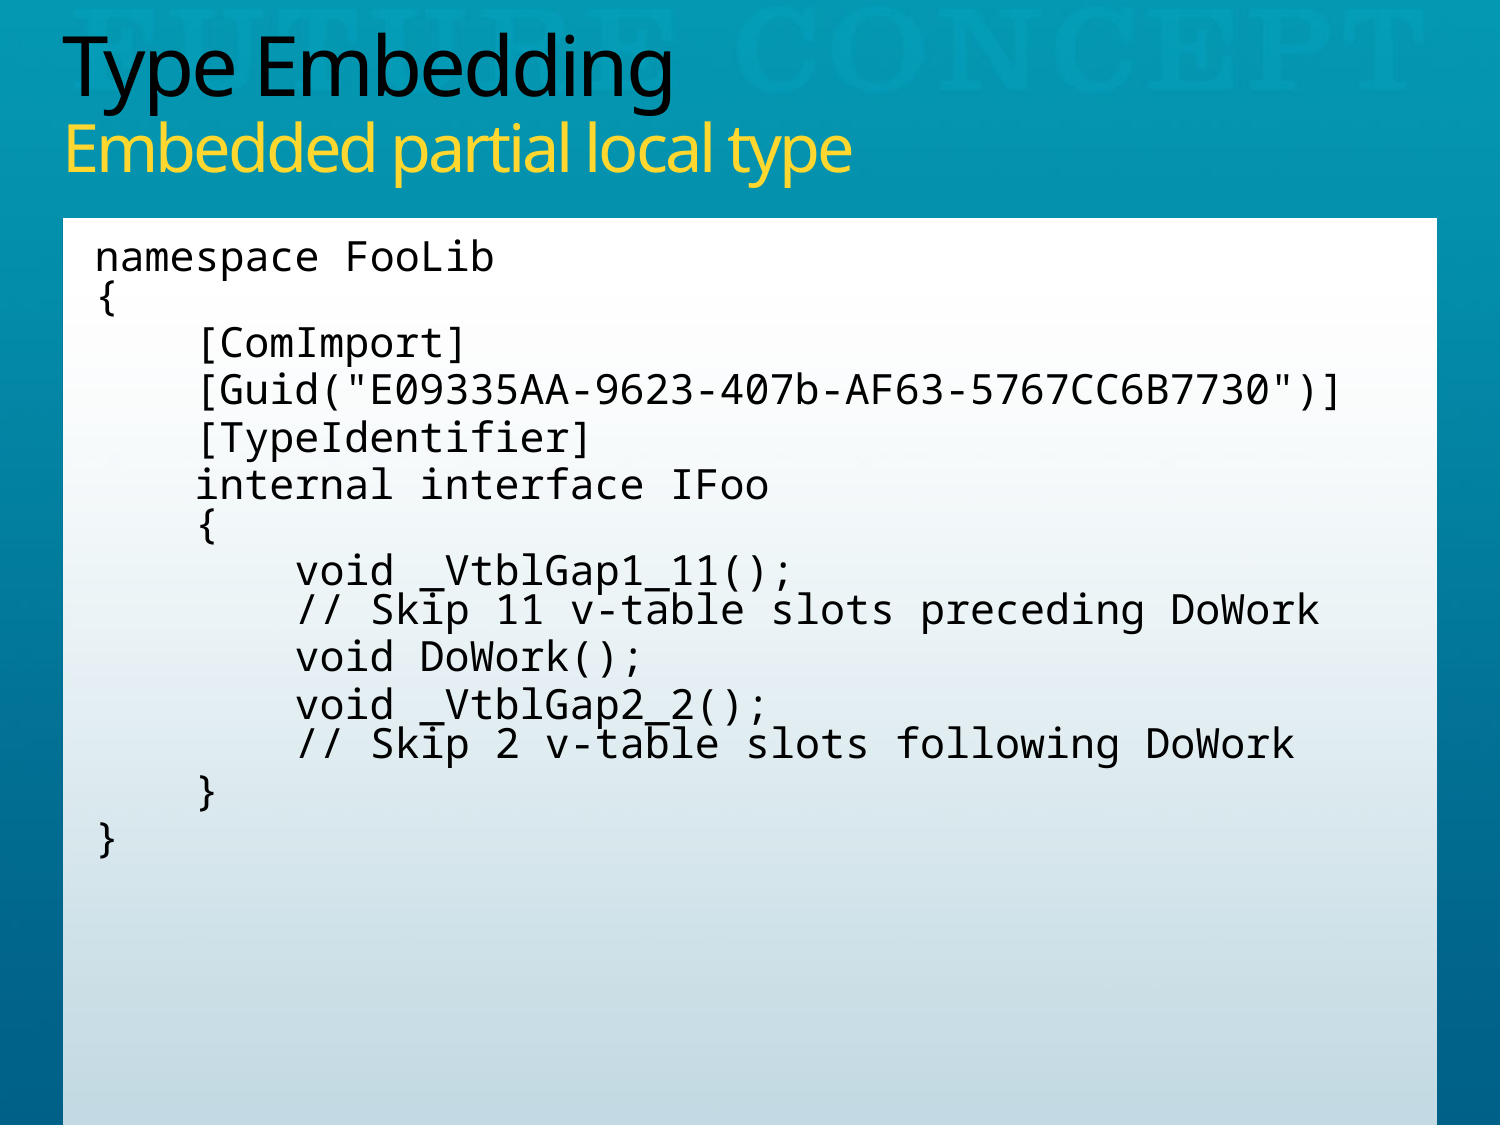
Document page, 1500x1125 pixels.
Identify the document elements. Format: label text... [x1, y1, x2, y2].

title Type Embedding Embedded partial local type [62, 24, 1438, 189]
list namespace FooLib { [ComImport] [Guid("E09335AA-9623-407b-AF63-5767CC6B7730")] [TypeIdentifier] internal interface IFoo { void _VtblGap1_11(); // Skip 11 v-table slots preceding DoWork void DoWork(); void _VtblGap2_2(); // Skip 2 v-table slots following DoWork } } [94, 239, 1407, 503]
picture [0, 0, 1500, 1125]
